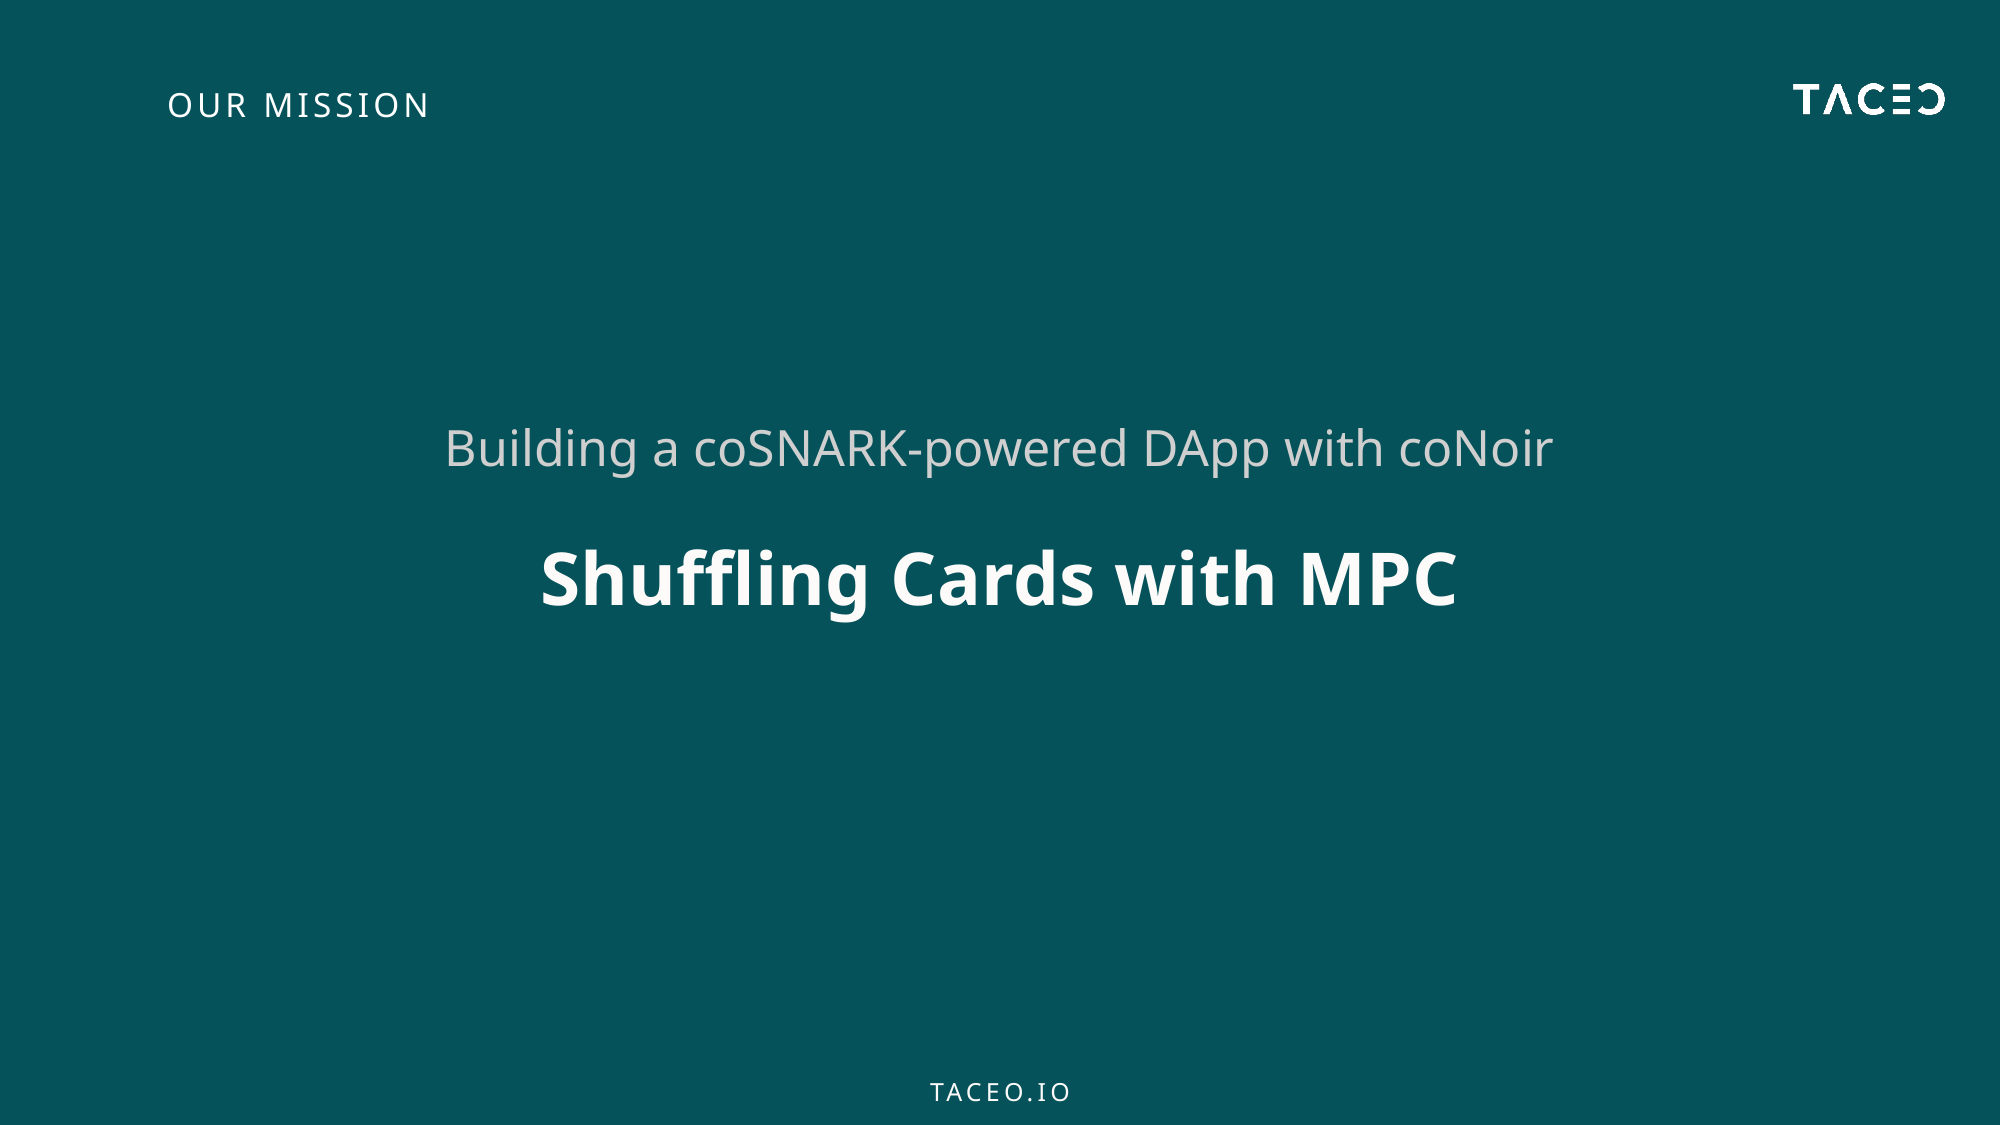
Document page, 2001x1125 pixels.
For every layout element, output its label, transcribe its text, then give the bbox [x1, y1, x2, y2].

subtitle Shuffling Cards with MPC [167, 523, 1833, 750]
list Building a coSNARK-powered DApp with coNoir [167, 338, 1833, 477]
footer TACEO.IO [662, 1051, 1338, 1111]
title Our mission [167, 80, 1668, 130]
picture [1793, 83, 1945, 115]
